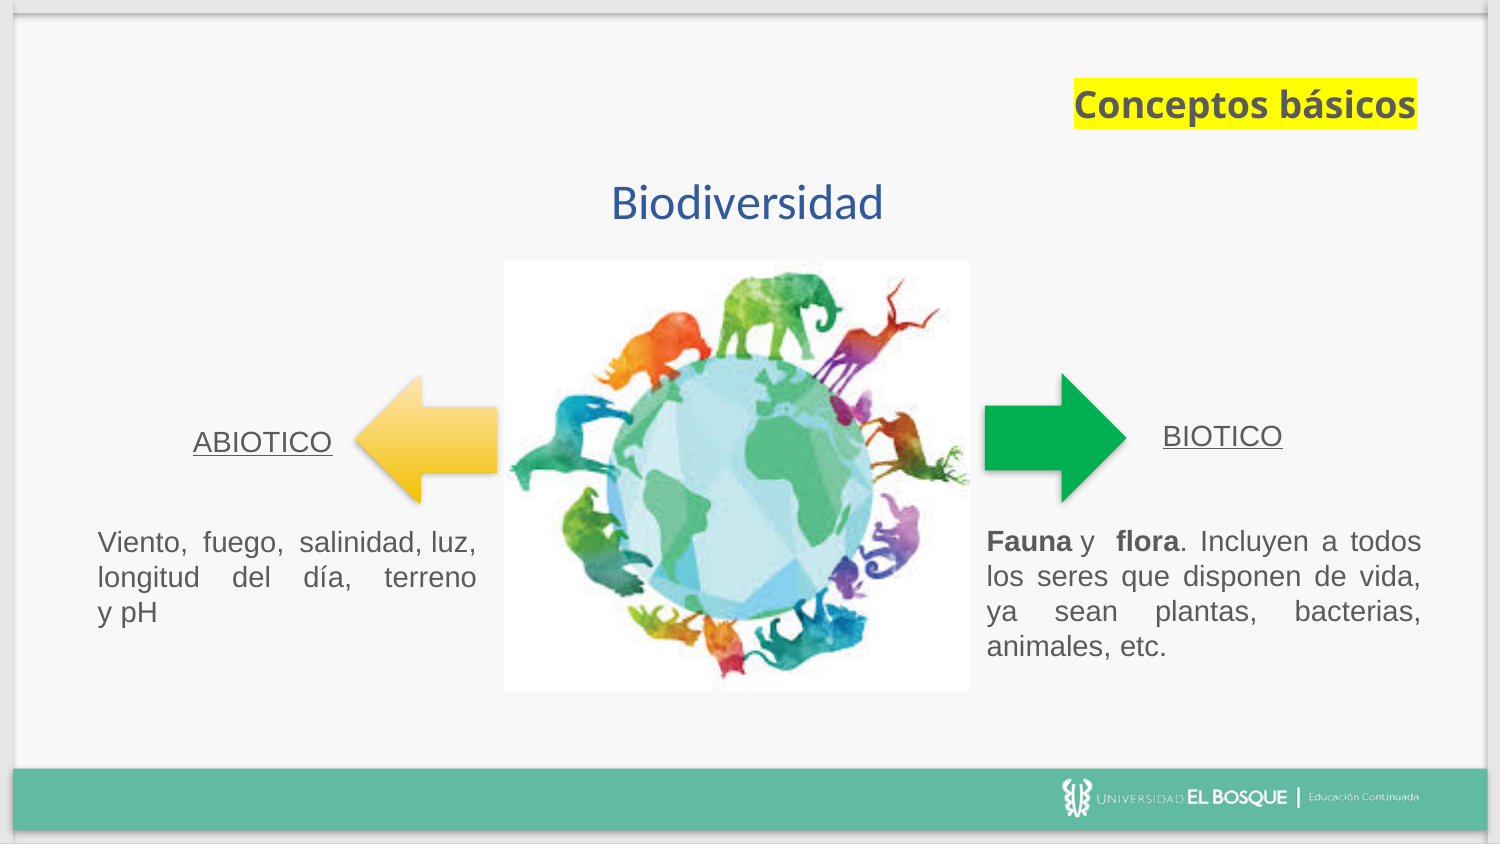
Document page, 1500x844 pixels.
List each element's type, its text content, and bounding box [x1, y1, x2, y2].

text_box BIOTICO [1148, 409, 1298, 460]
text_box [984, 373, 1127, 503]
picture [504, 261, 970, 692]
text_box Fauna y flora. Incluyen a todos los seres que disponen de vida, ya sean plantas, bacterias, animales, etc. [974, 514, 1437, 670]
text_box ABIOTICO [178, 416, 348, 466]
text_box Biodiversidad [451, 162, 1045, 262]
picture [1055, 769, 1425, 827]
text_box Viento, fuego, salinidad, luz, longitud del día, terreno y pH [82, 516, 493, 636]
text_box [355, 374, 498, 505]
text_box Conceptos básicos [64, 73, 1432, 134]
